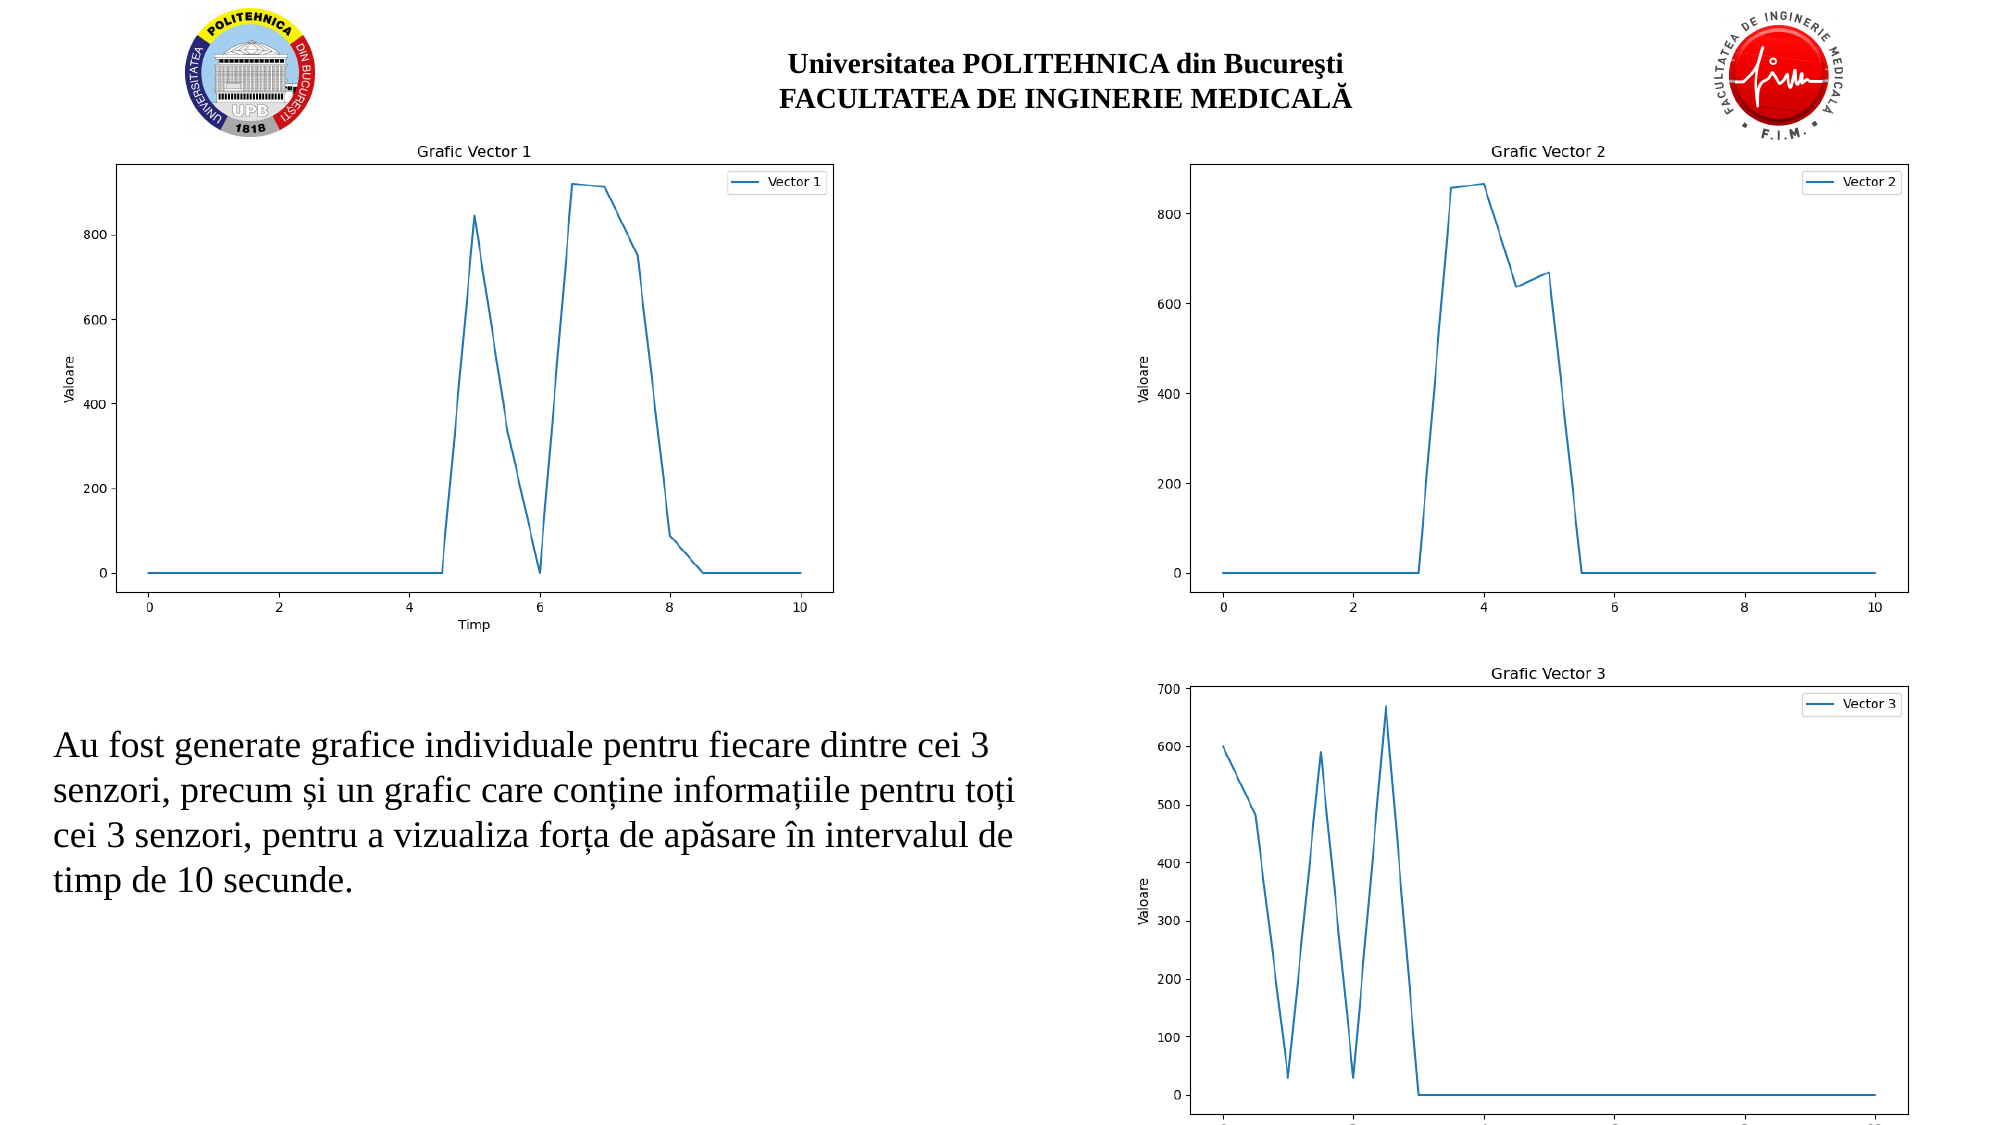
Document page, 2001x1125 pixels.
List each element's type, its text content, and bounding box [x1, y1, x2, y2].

text_box Au fost generate grafice individuale pentru fiecare dintre cei 3 senzori, precum și un grafic care conține informațiile pentru toți cei 3 senzori, pentru a vizualiza forța de apăsare în intervalul de timp de 10 secunde. [38, 712, 1039, 907]
picture [1074, 11, 2000, 1125]
picture [0, 7, 925, 653]
text_box Universitatea POLITEHNICA din Bucureşti FACULTATEA DE INGINERIE MEDICALĂ [564, 37, 1568, 122]
